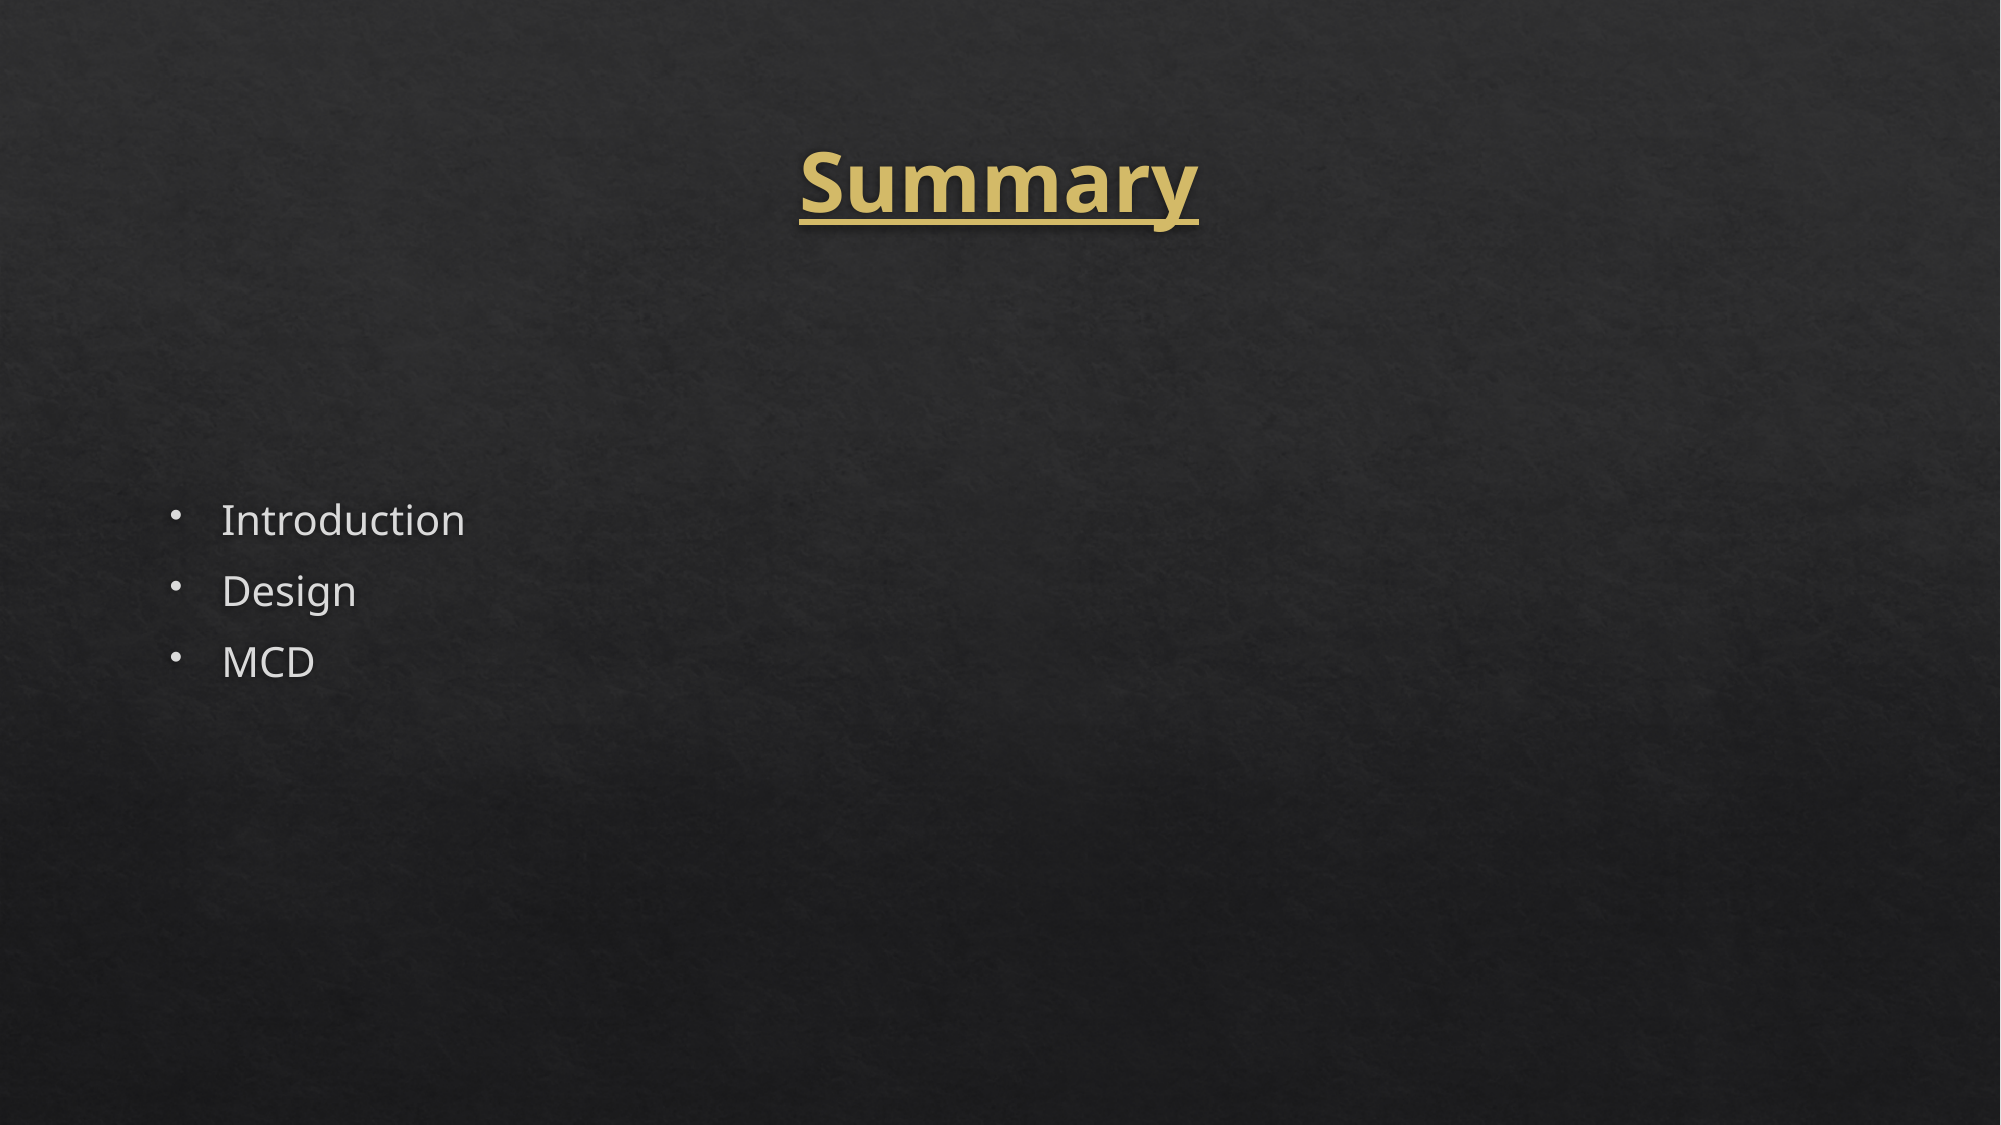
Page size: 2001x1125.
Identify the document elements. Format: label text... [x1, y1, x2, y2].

list Introduction Design MCD [149, 486, 1849, 781]
title Summary [149, 99, 1849, 260]
